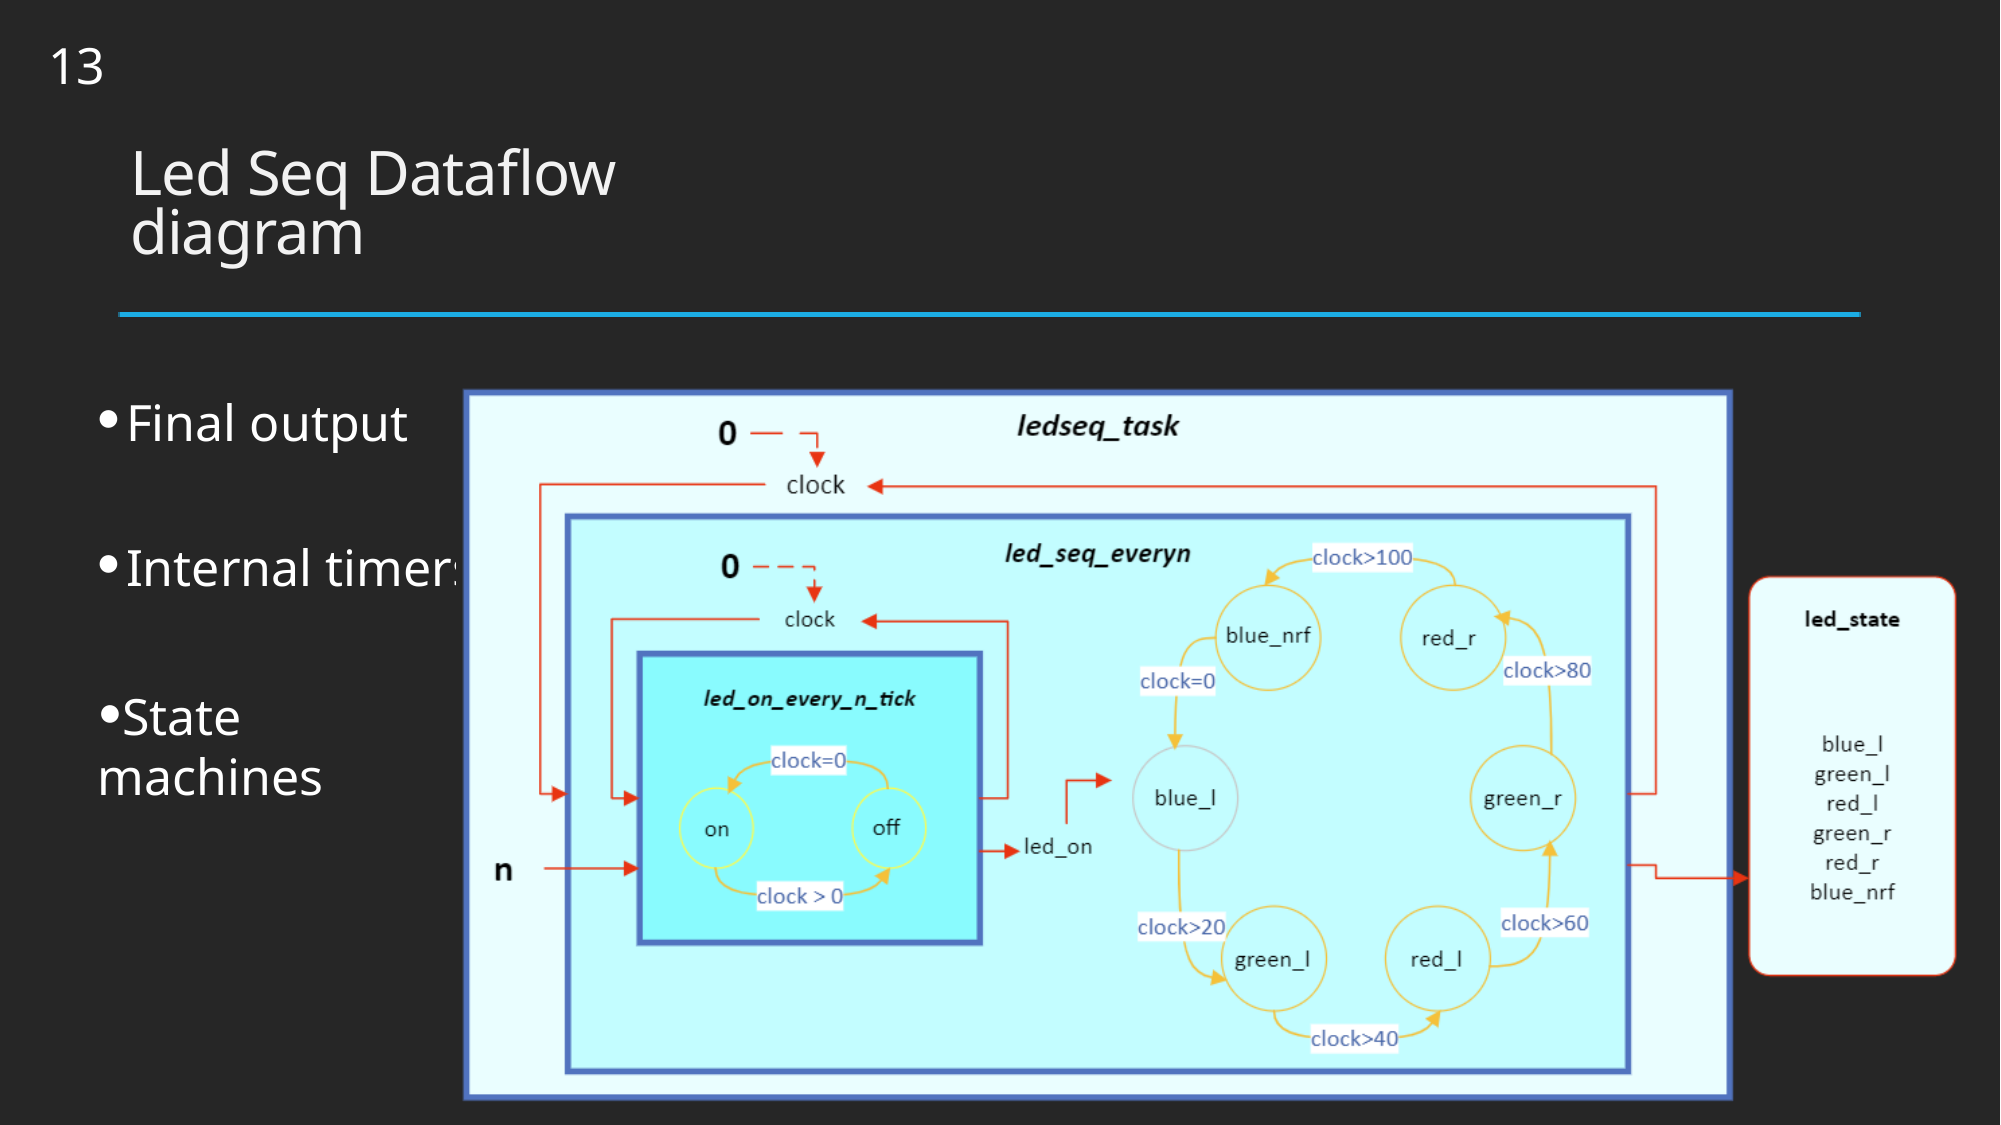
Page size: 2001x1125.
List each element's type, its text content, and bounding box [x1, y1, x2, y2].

picture [455, 377, 1966, 1118]
picture [76, 299, 1889, 333]
text_box State machines [82, 678, 452, 814]
text_box Final output Internal timers [33, 383, 452, 652]
text_box 13 [33, 26, 168, 112]
title Led Seq Dataflow diagram [115, 140, 861, 274]
